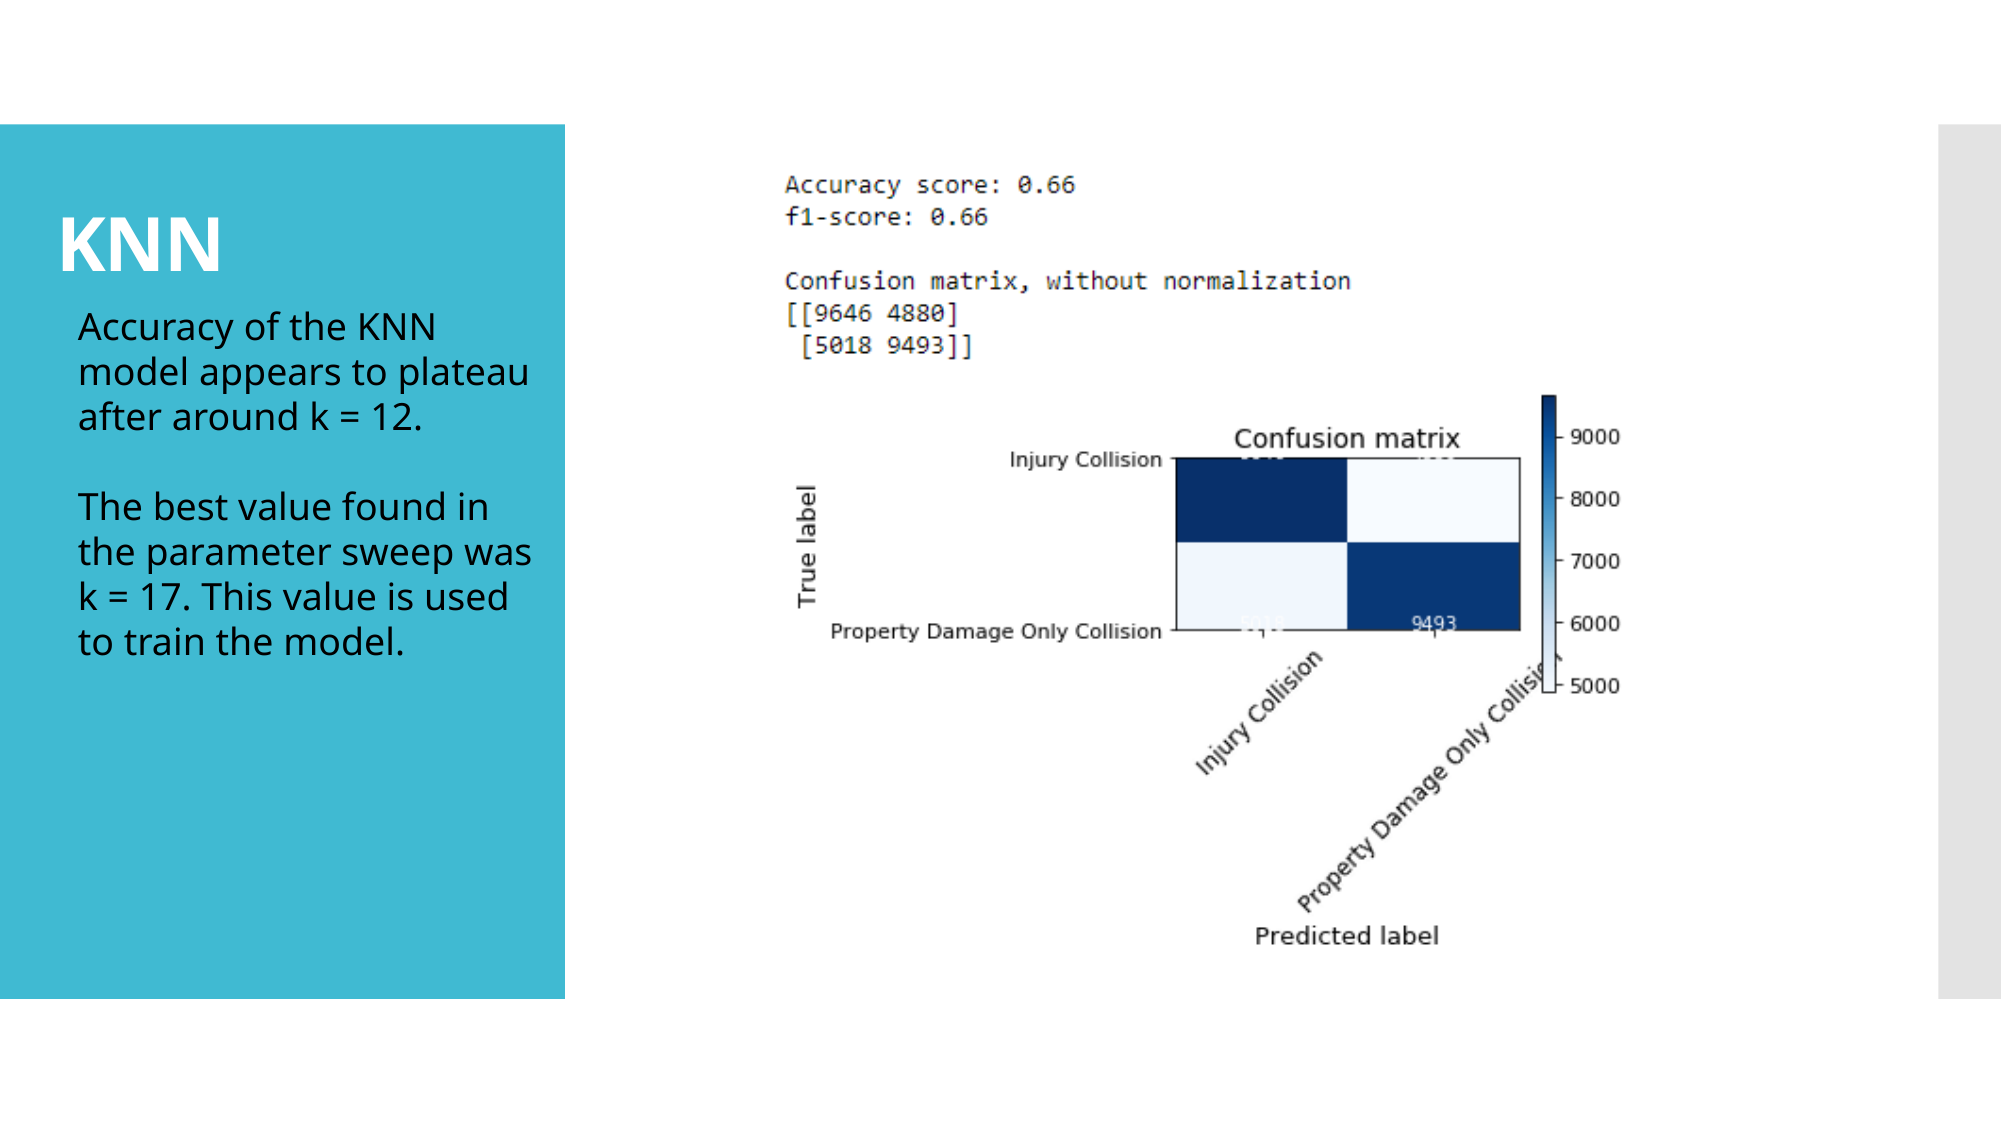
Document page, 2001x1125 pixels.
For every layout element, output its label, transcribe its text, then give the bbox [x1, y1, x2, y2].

text_box Accuracy of the KNN model appears to plateau after around k = 12. The best value found in the parameter sweep was k = 17. This value is used to train the model. [63, 295, 553, 671]
title KNN [41, 184, 574, 311]
picture [778, 163, 1633, 962]
